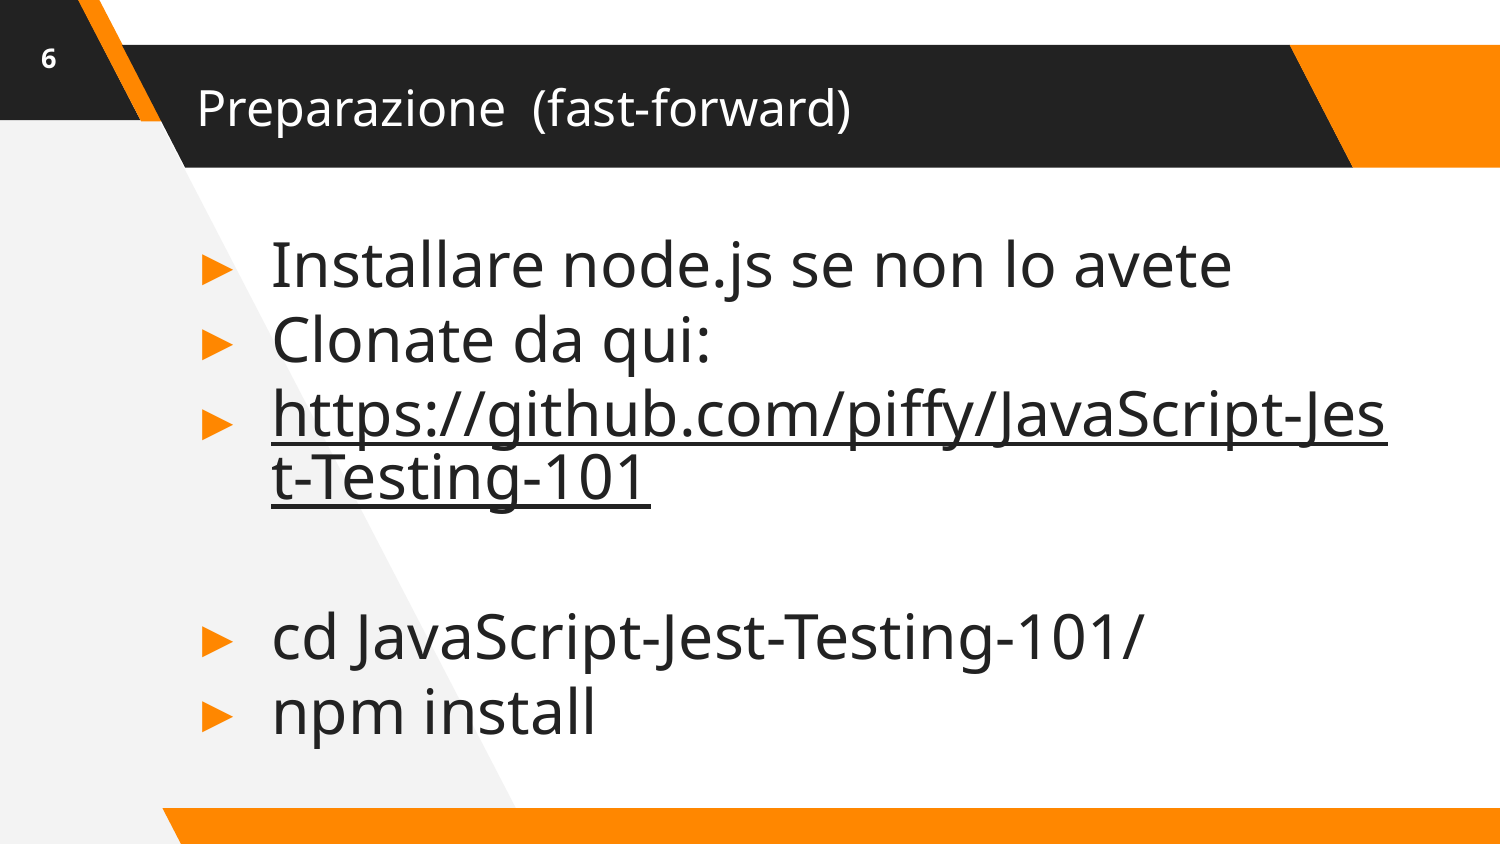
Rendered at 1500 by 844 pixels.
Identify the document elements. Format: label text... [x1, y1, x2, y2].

title Preparazione (fast-forward) [181, 45, 1285, 169]
list Installare node.js se non lo avete Clonate da qui: https://github.com/piffy/JavaScript-Jest-Testing-101 cd JavaScript-Jest-Testing-101/ npm install [181, 209, 1425, 808]
slide_number ‹#› [0, 0, 98, 121]
